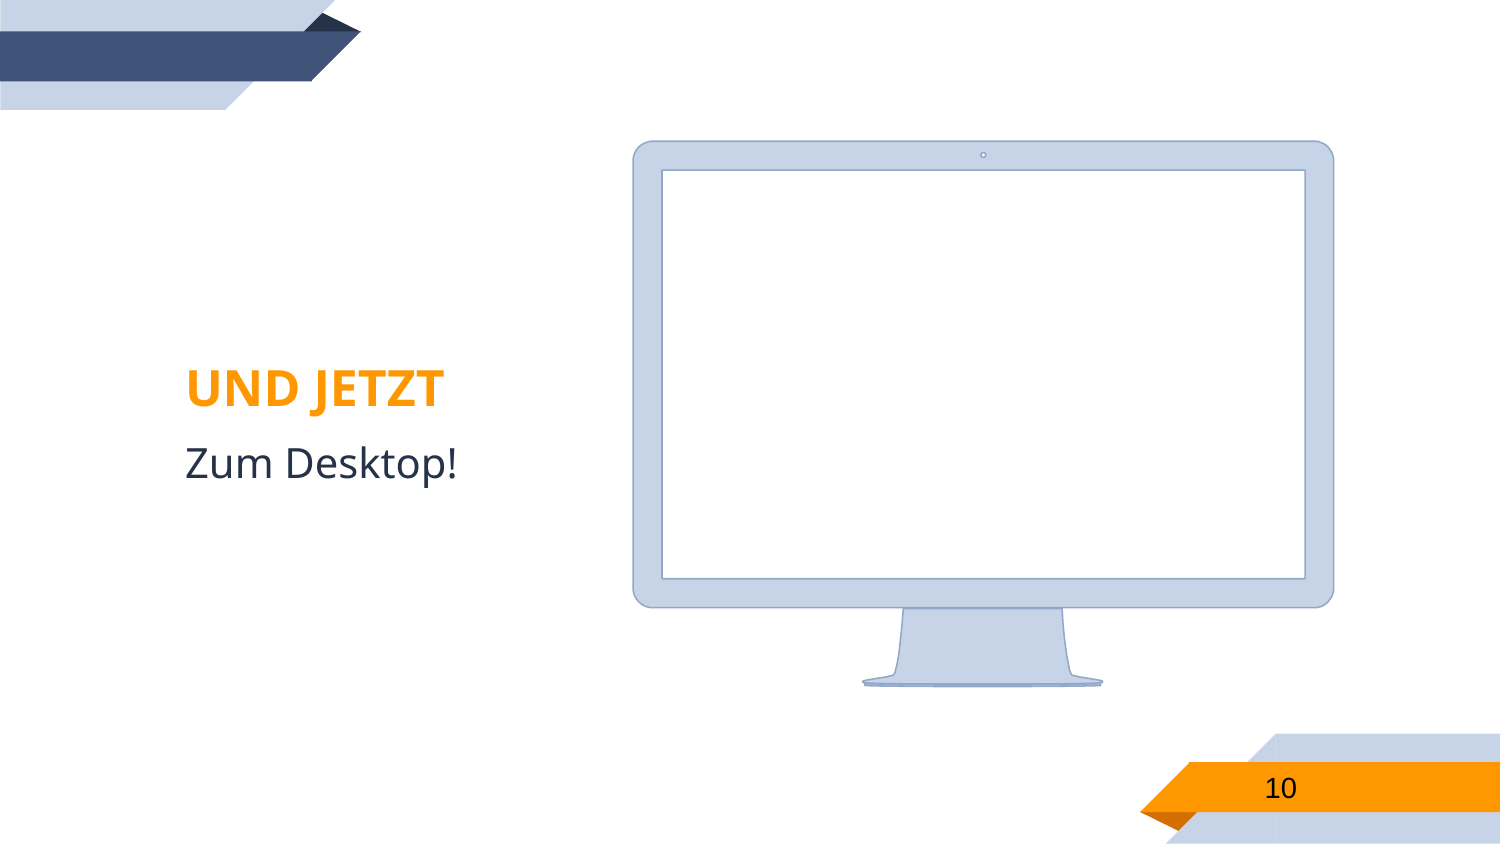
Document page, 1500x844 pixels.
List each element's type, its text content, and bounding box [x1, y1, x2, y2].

text_box [633, 141, 1334, 687]
text_box [662, 170, 1305, 580]
list UND JETZT Zum Desktop! [170, 200, 632, 644]
slide_number 10 [1249, 760, 1494, 813]
